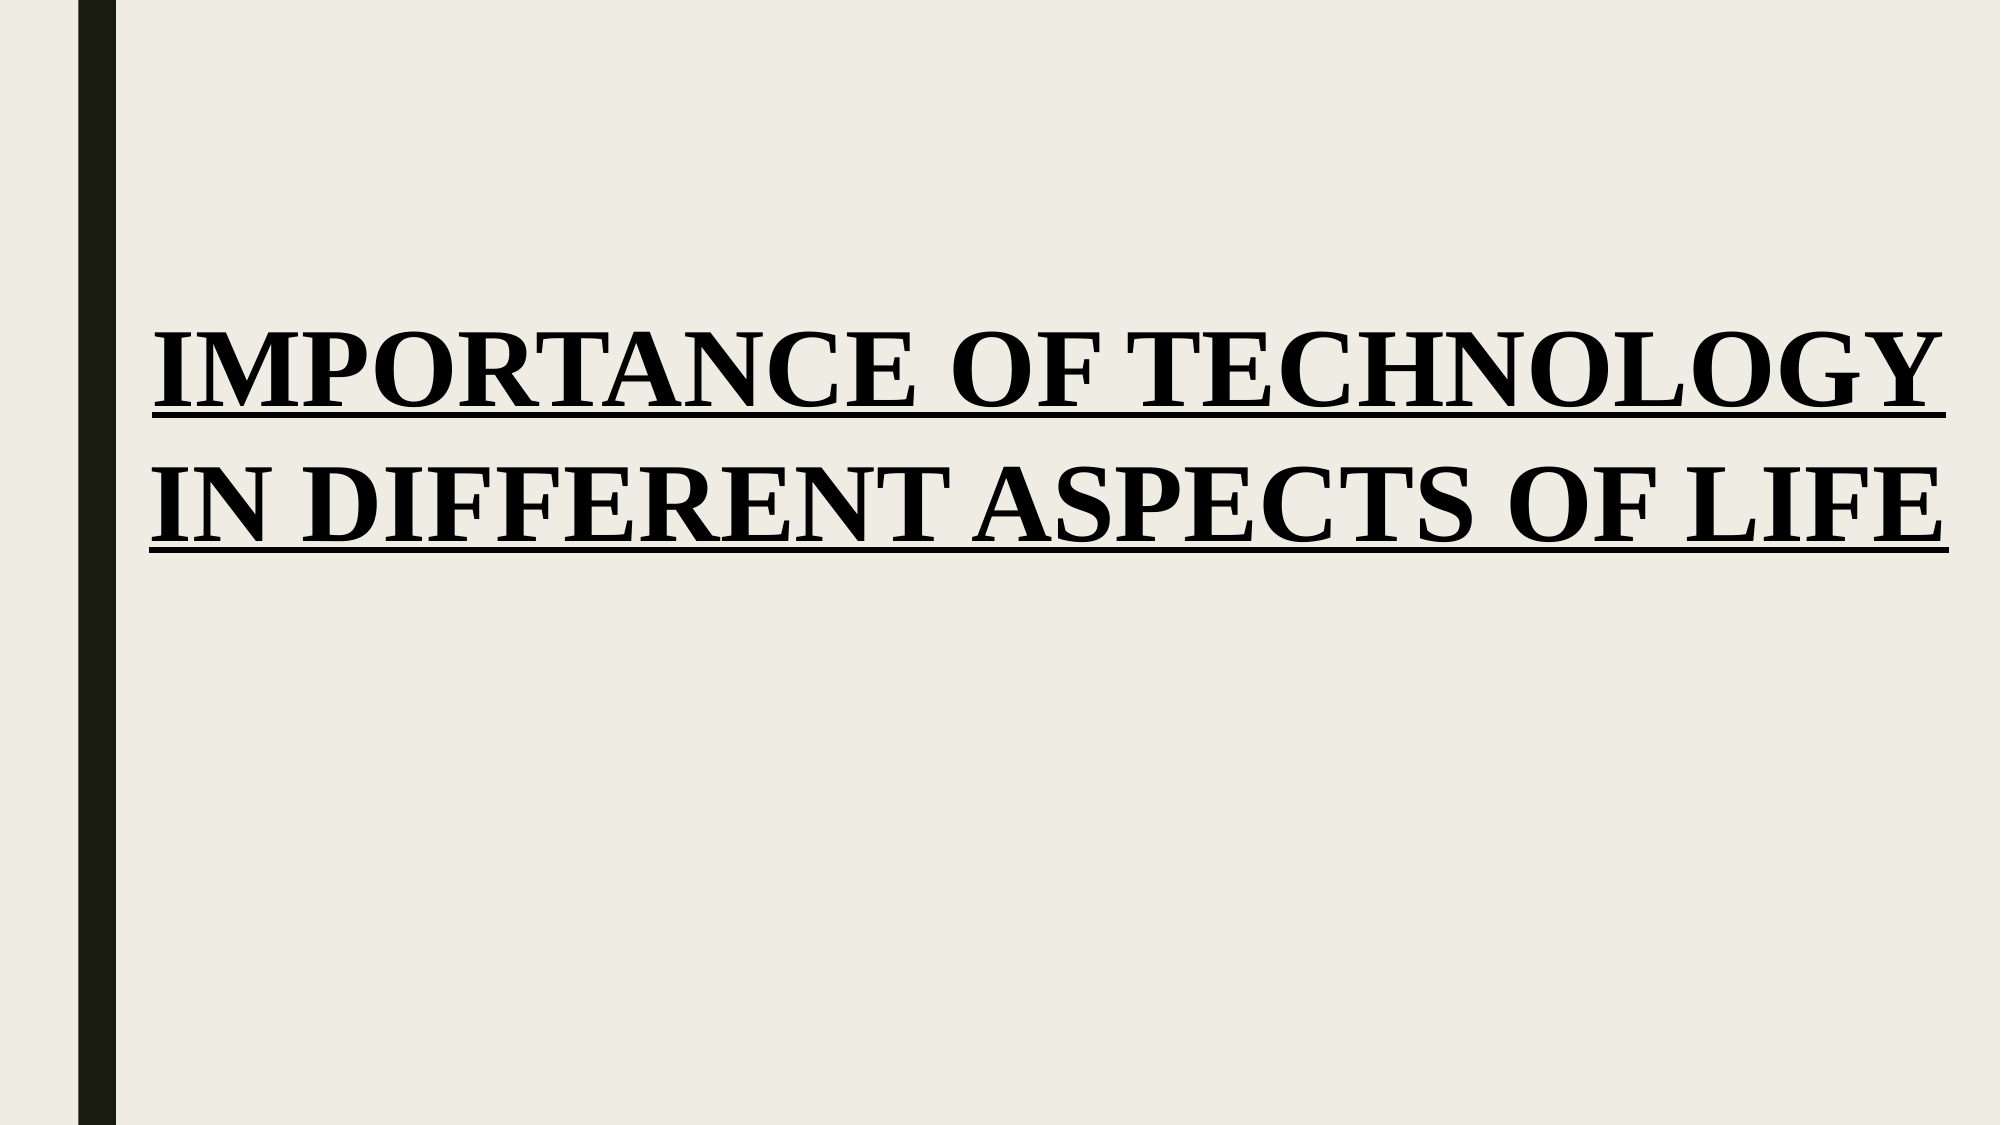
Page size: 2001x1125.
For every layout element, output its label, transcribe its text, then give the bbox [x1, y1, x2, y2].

text_box IMPORTANCE OF TECHNOLOGY IN DIFFERENT ASPECTS OF LIFE [97, 286, 2000, 721]
